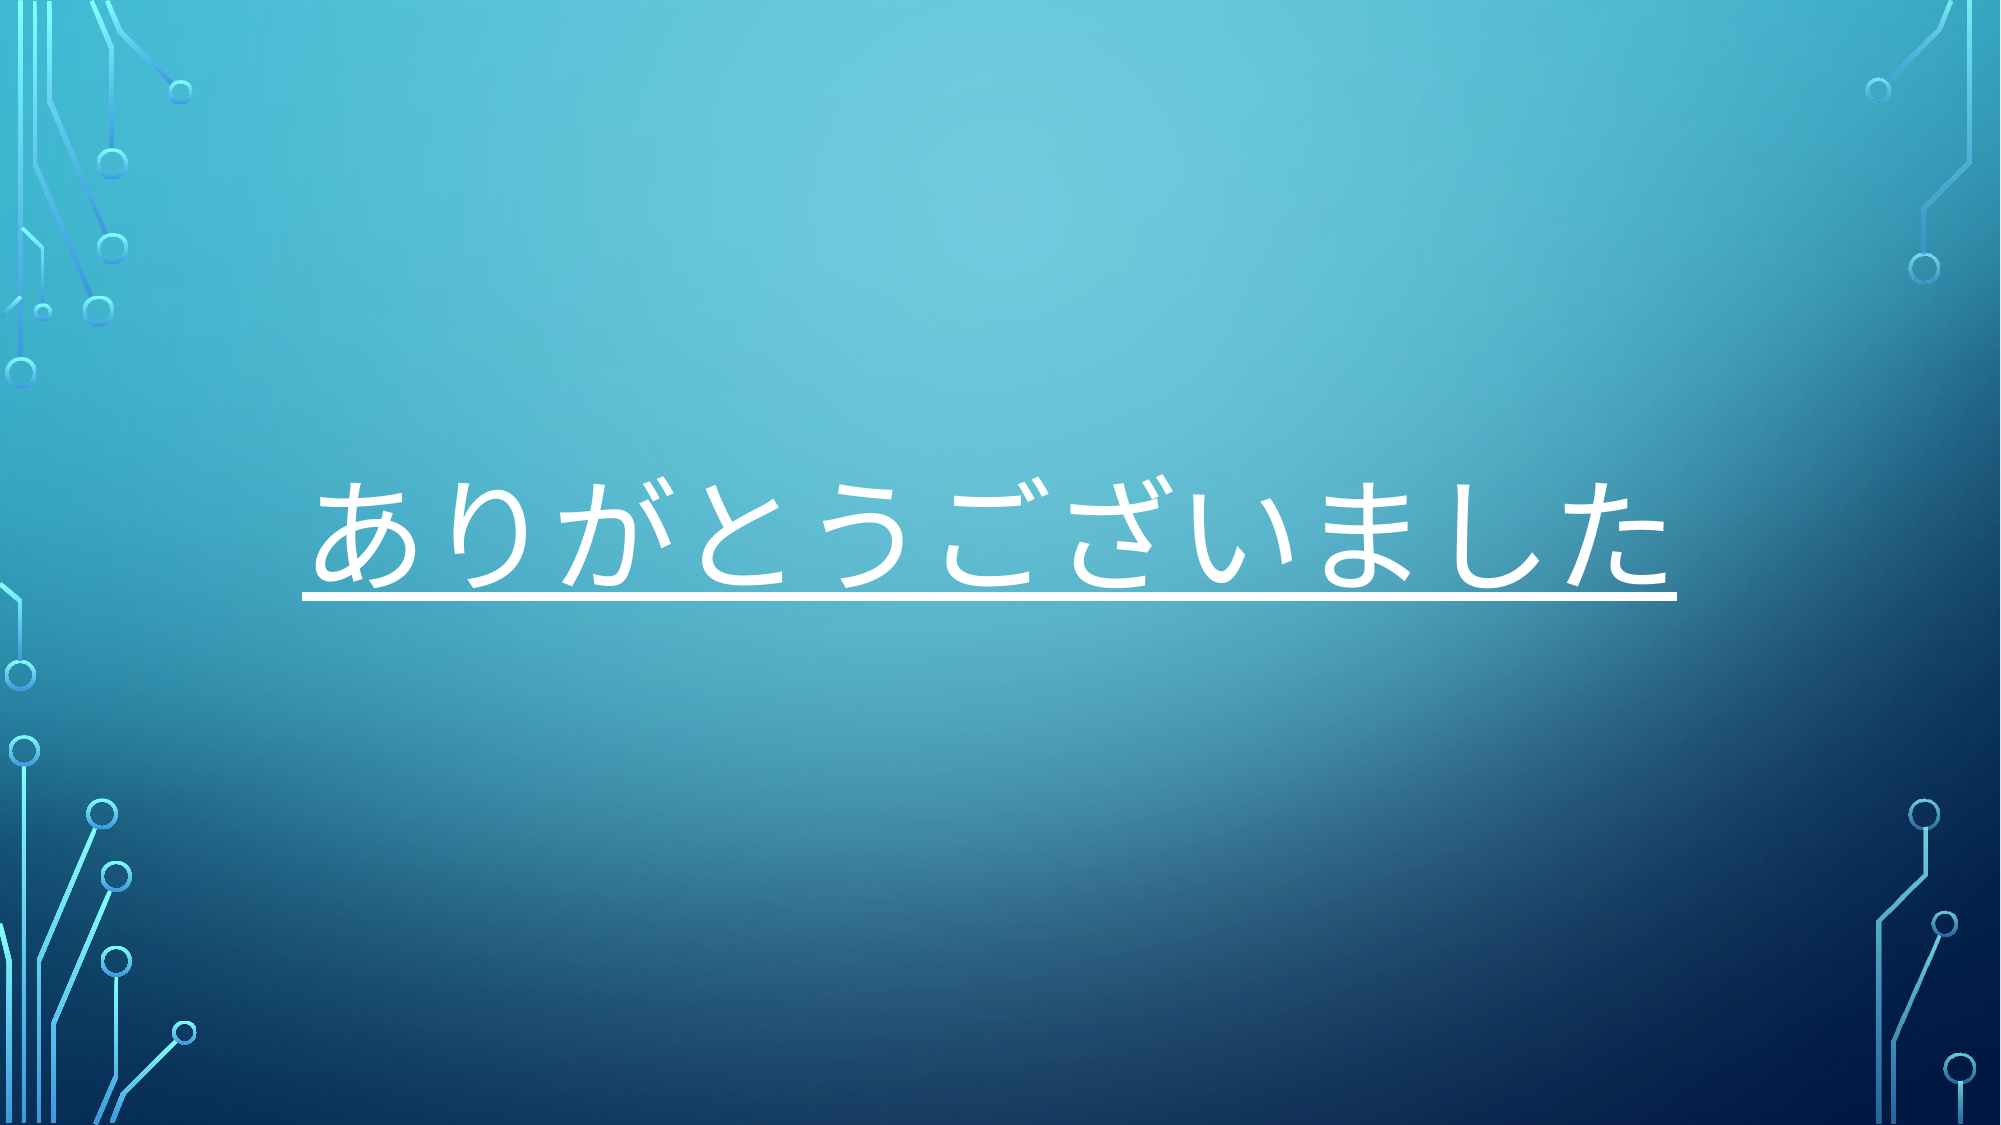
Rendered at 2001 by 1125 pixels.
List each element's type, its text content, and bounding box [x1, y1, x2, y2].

title ありがとうございました [177, 421, 1803, 664]
